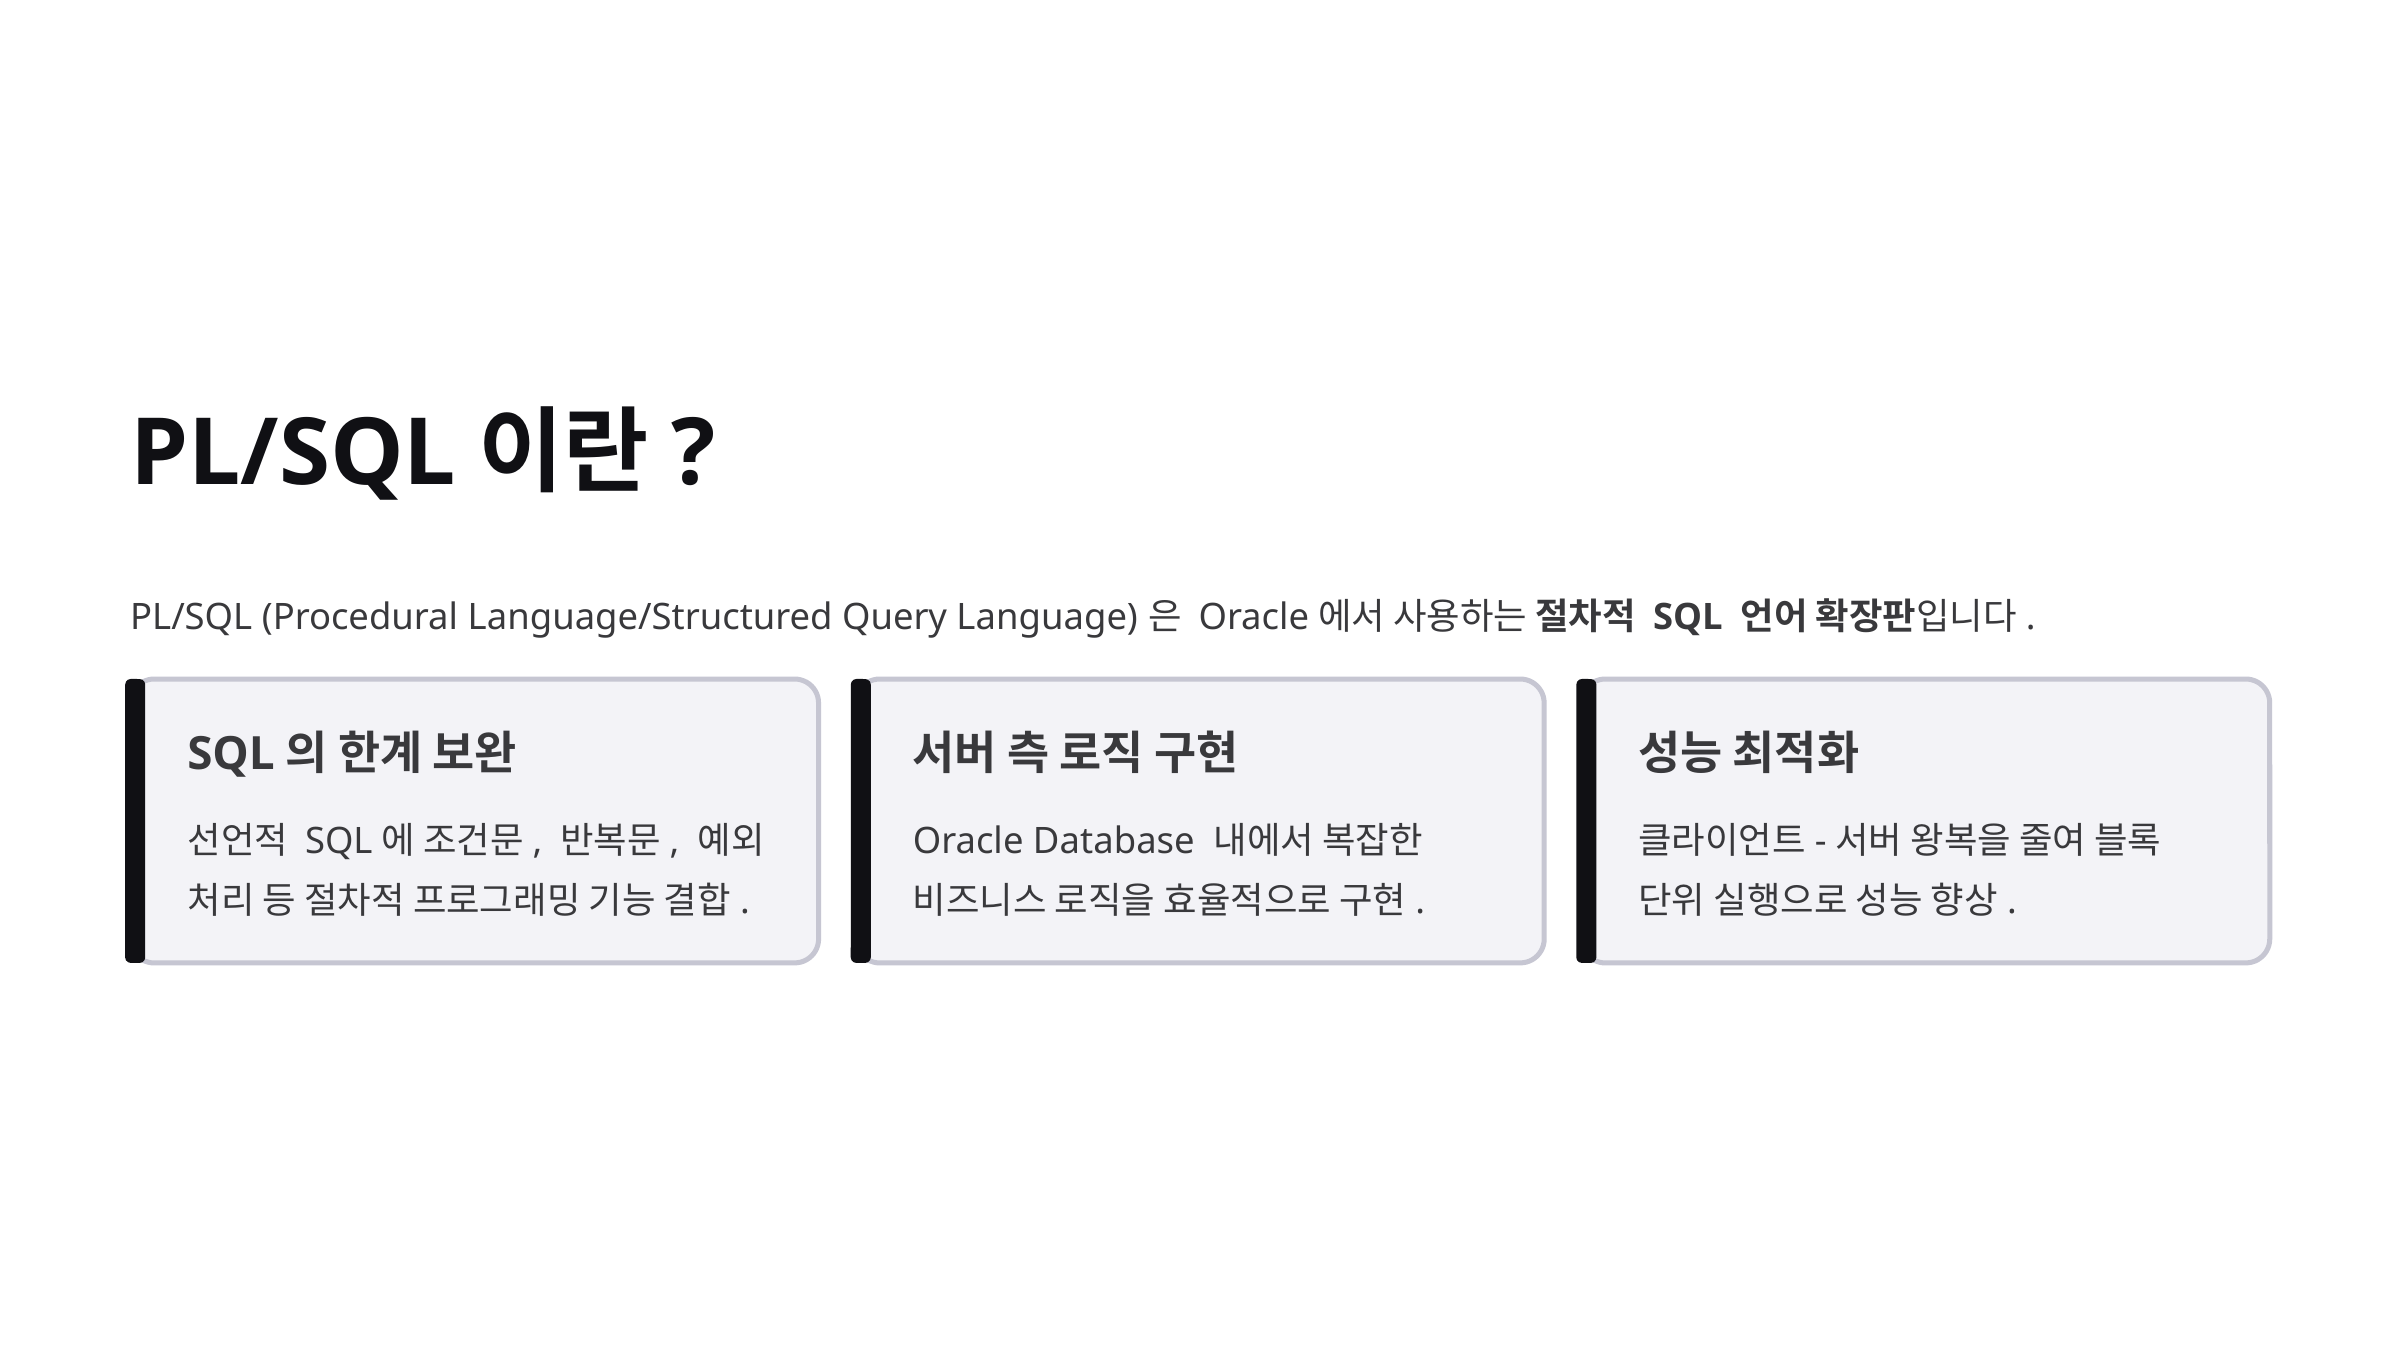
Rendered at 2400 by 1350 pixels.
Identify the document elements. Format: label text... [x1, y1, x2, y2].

text_box [125, 678, 146, 963]
text_box 성능 최적화 [1638, 721, 2104, 780]
text_box 선언적 SQL에 조건문, 반복문, 예외 처리 등 절차적 프로그래밍 기능 결합. [187, 801, 777, 921]
text_box [144, 679, 819, 963]
text_box [870, 679, 1545, 963]
text_box 서버 측 로직 구현 [912, 721, 1378, 780]
text_box [1595, 679, 2270, 963]
text_box [1576, 678, 1597, 963]
text_box SQL의 한계 보완 [187, 721, 653, 780]
text_box PL/SQL이란? [130, 386, 1061, 504]
text_box 클라이언트-서버 왕복을 줄여 블록 단위 실행으로 성능 향상. [1638, 801, 2228, 921]
text_box [850, 678, 871, 963]
text_box PL/SQL (Procedural Language/Structured Query Language)은 Oracle에서 사용하는 절차적 SQL 언어 확장판입니다. [130, 577, 2270, 638]
text_box Oracle Database 내에서 복잡한 비즈니스 로직을 효율적으로 구현. [912, 801, 1502, 921]
